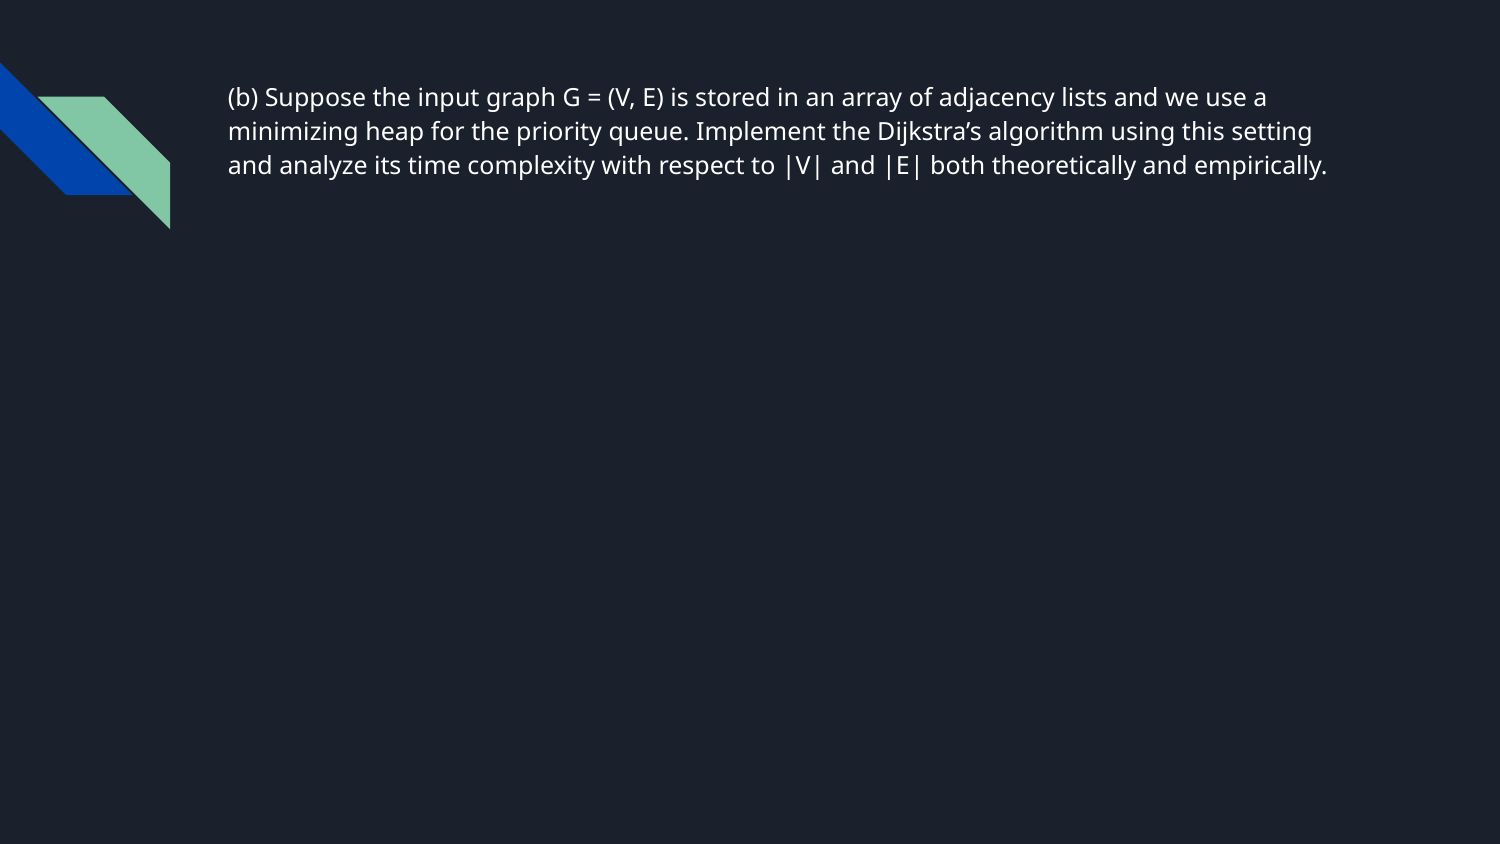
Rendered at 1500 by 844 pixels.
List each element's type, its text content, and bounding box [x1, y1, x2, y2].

title (b) Suppose the input graph G = (V, E) is stored in an array of adjacency lists and we use a minimizing heap for the priority queue. Implement the Dijkstra’s algorithm using this setting and analyze its time complexity with respect to |V| and |E| both theoretically and empirically. [212, 64, 1368, 215]
